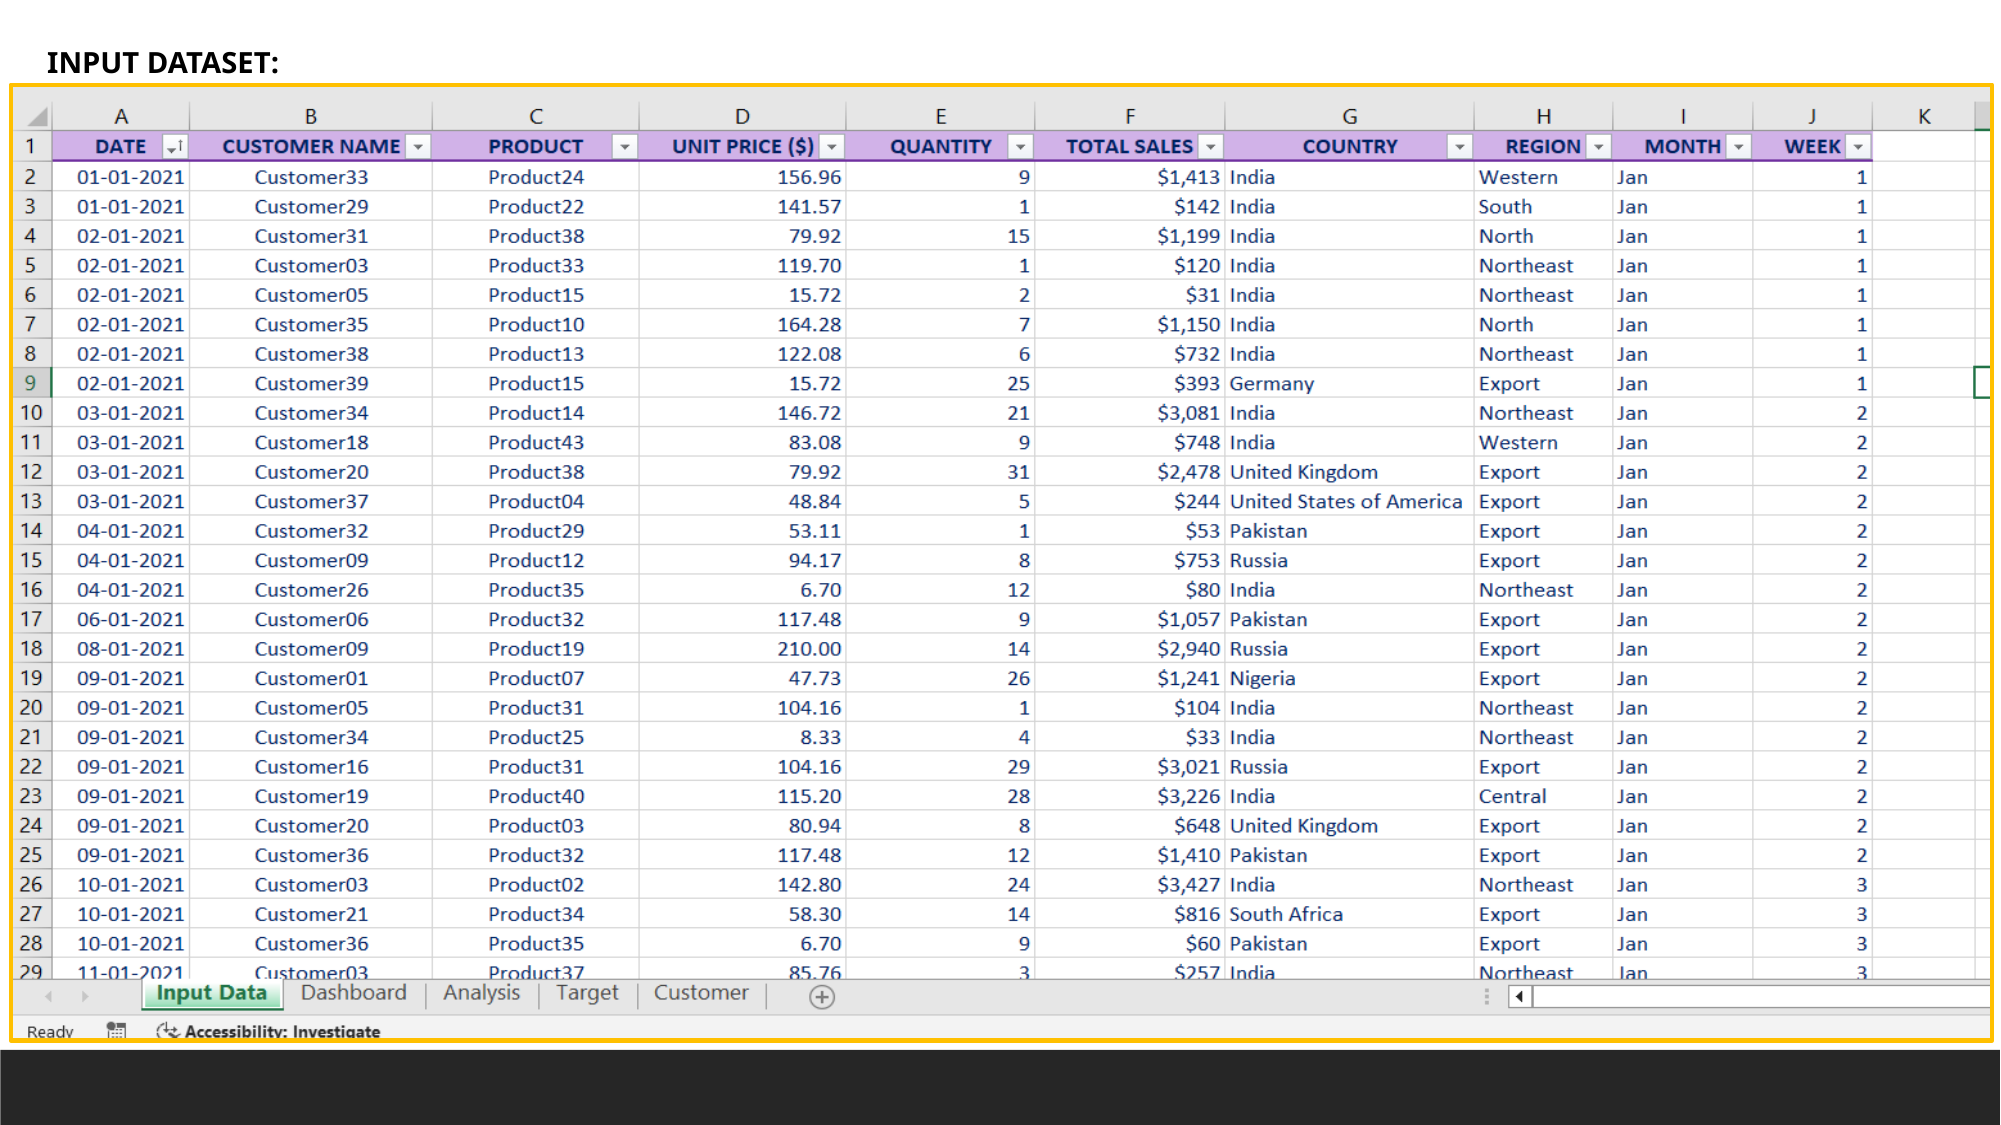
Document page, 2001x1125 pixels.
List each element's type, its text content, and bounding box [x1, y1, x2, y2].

text_box INPUT DATASET: [32, 36, 861, 82]
picture [12, 86, 1991, 1039]
